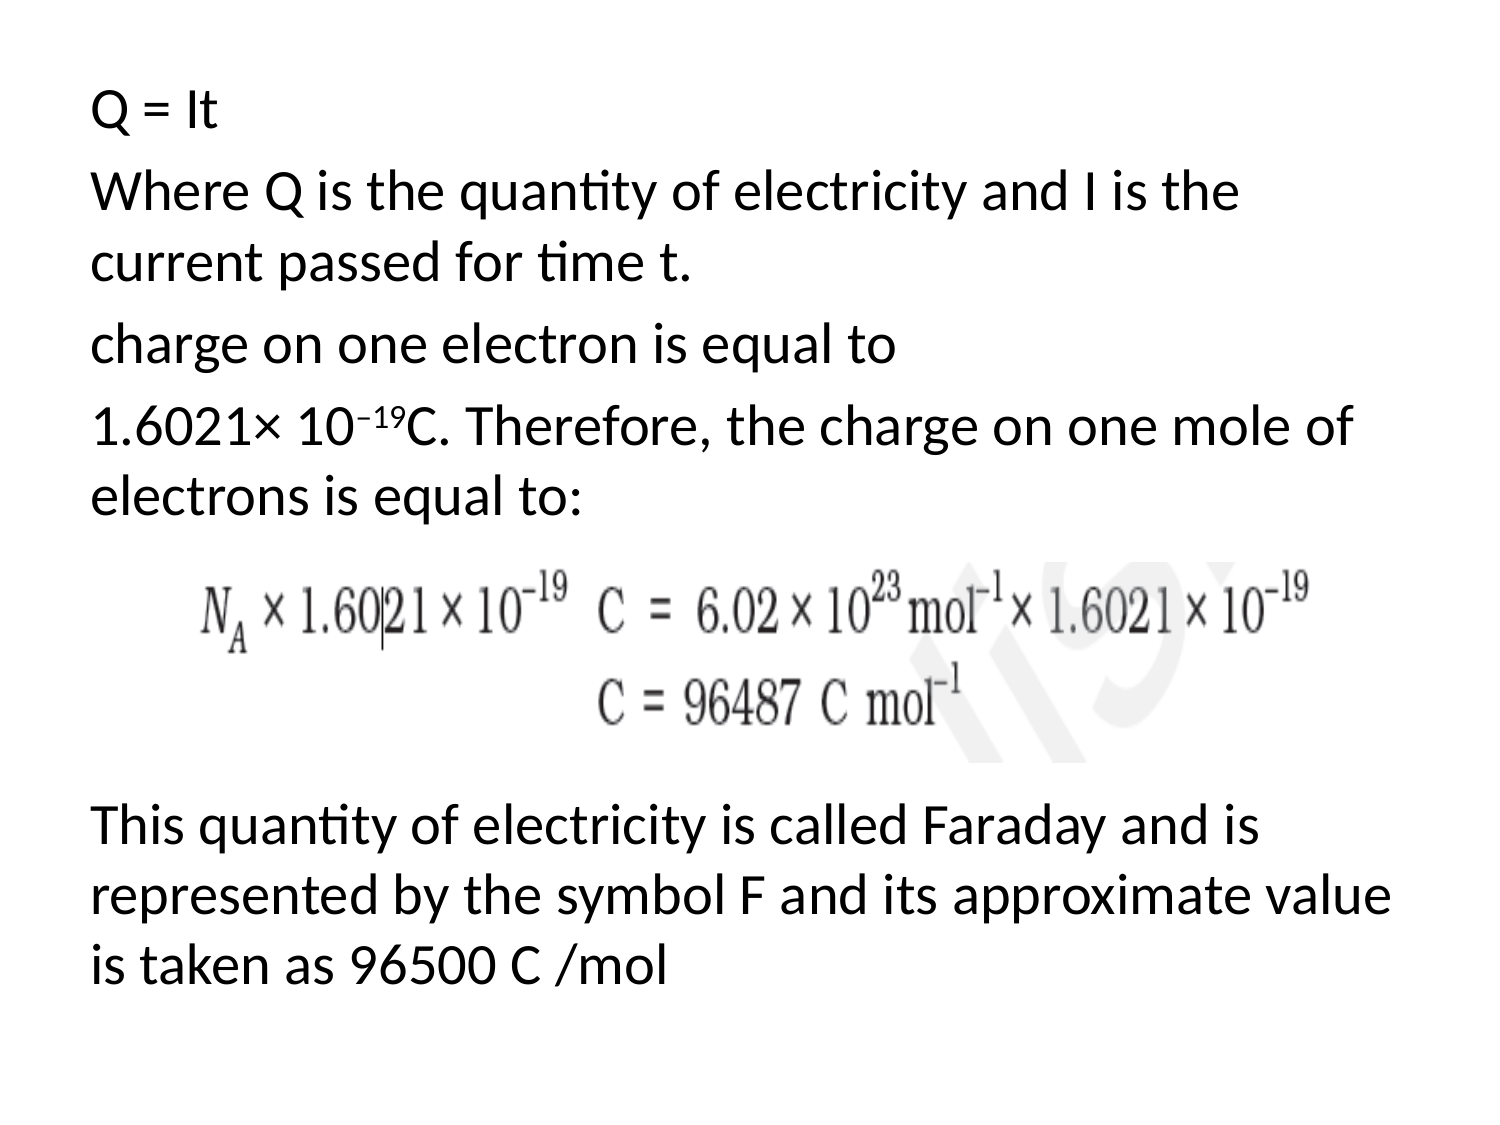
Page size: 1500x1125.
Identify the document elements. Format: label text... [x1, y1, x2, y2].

picture [187, 562, 1338, 763]
list Q = It Where Q is the quantity of electricity and I is the current passed for time t. charge on one electron is equal to 1.6021× 10–19C. Therefore, the charge on one mole of electrons is equal to: This quantity of electricity is called Faraday and is represented by the symbol F and its approximate value is taken as 96500 C /mol [75, 62, 1425, 1005]
